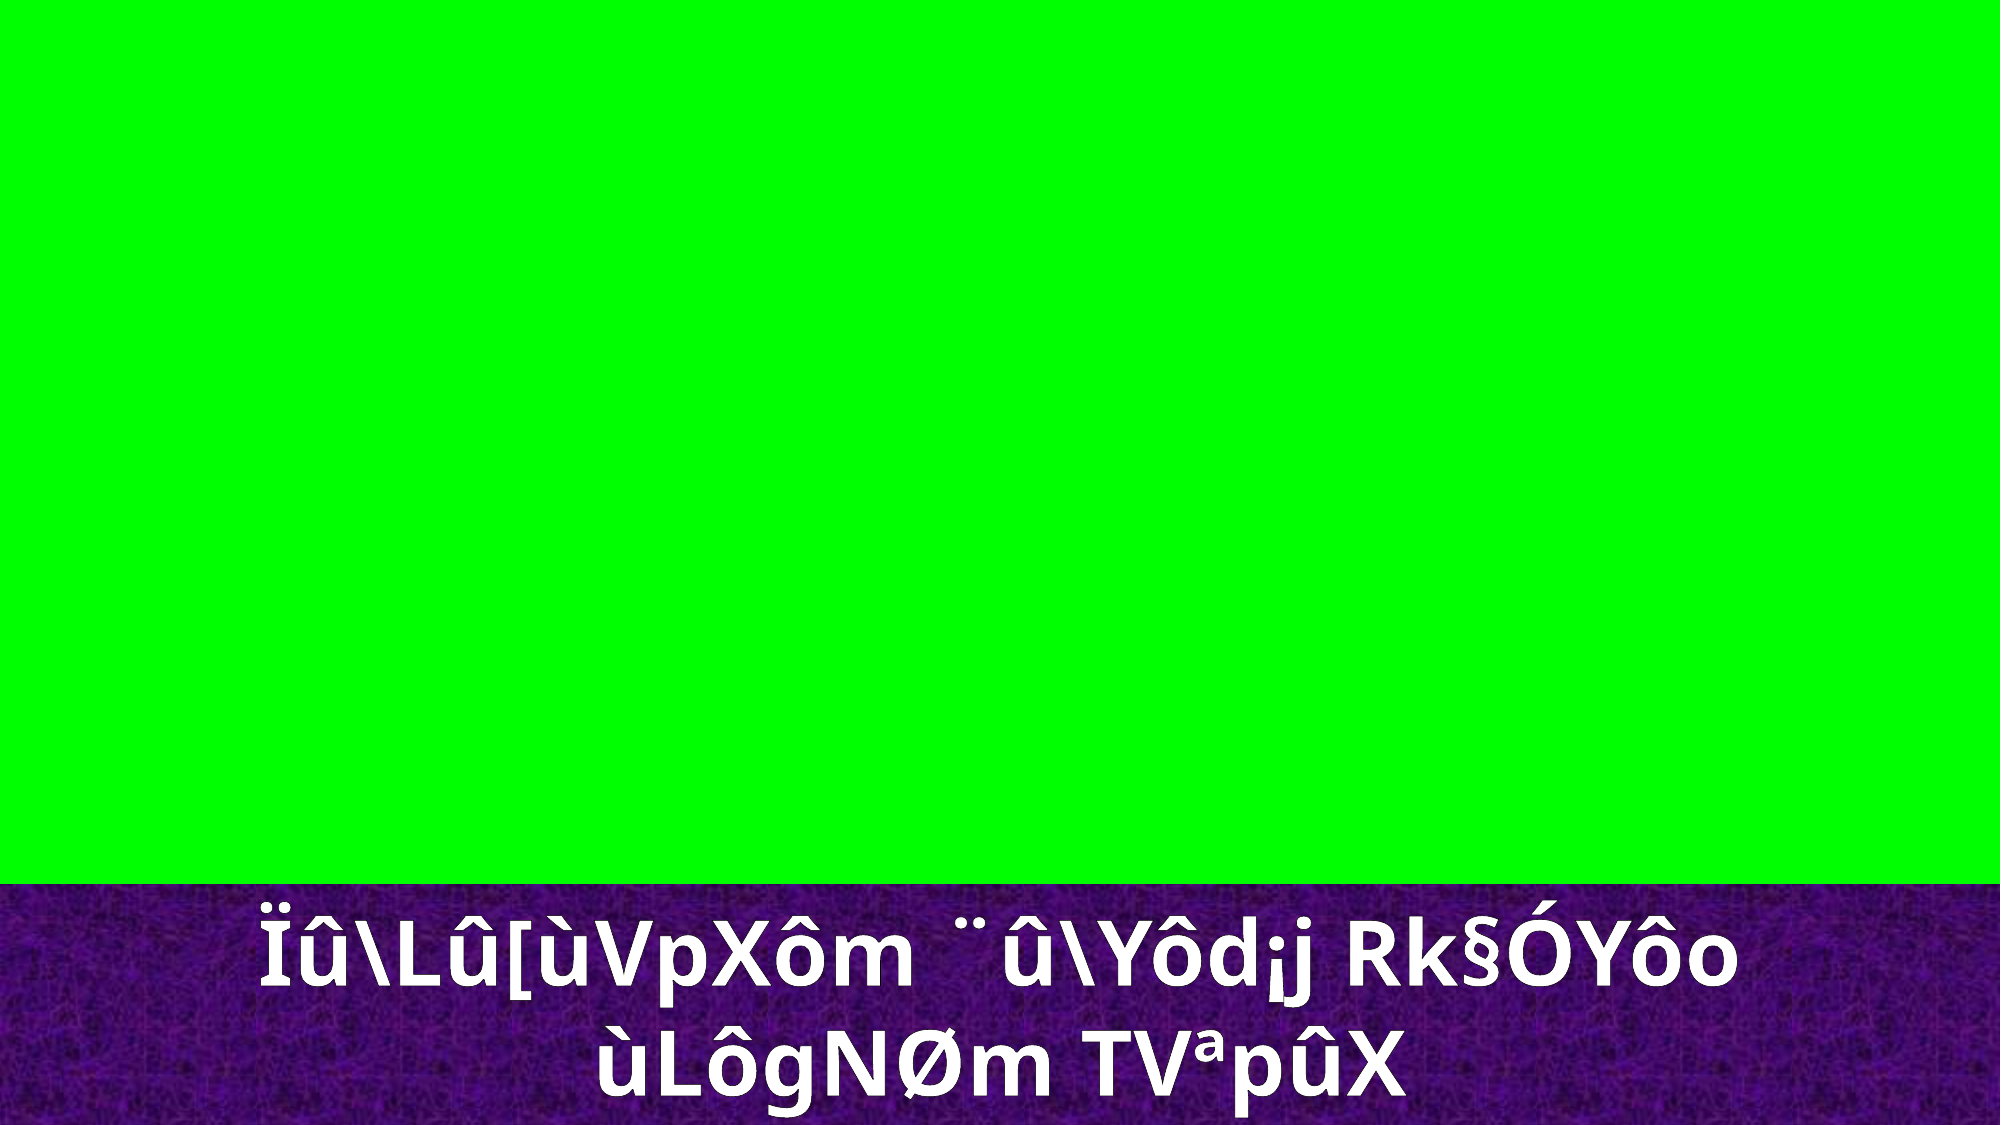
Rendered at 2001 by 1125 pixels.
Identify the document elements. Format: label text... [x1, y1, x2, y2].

text_box Ïû\Lû[ùVpXôm ¨û\Yôd¡j Rk§ÓYôo ùLôgNØm TVªpûX [0, 886, 2000, 1122]
